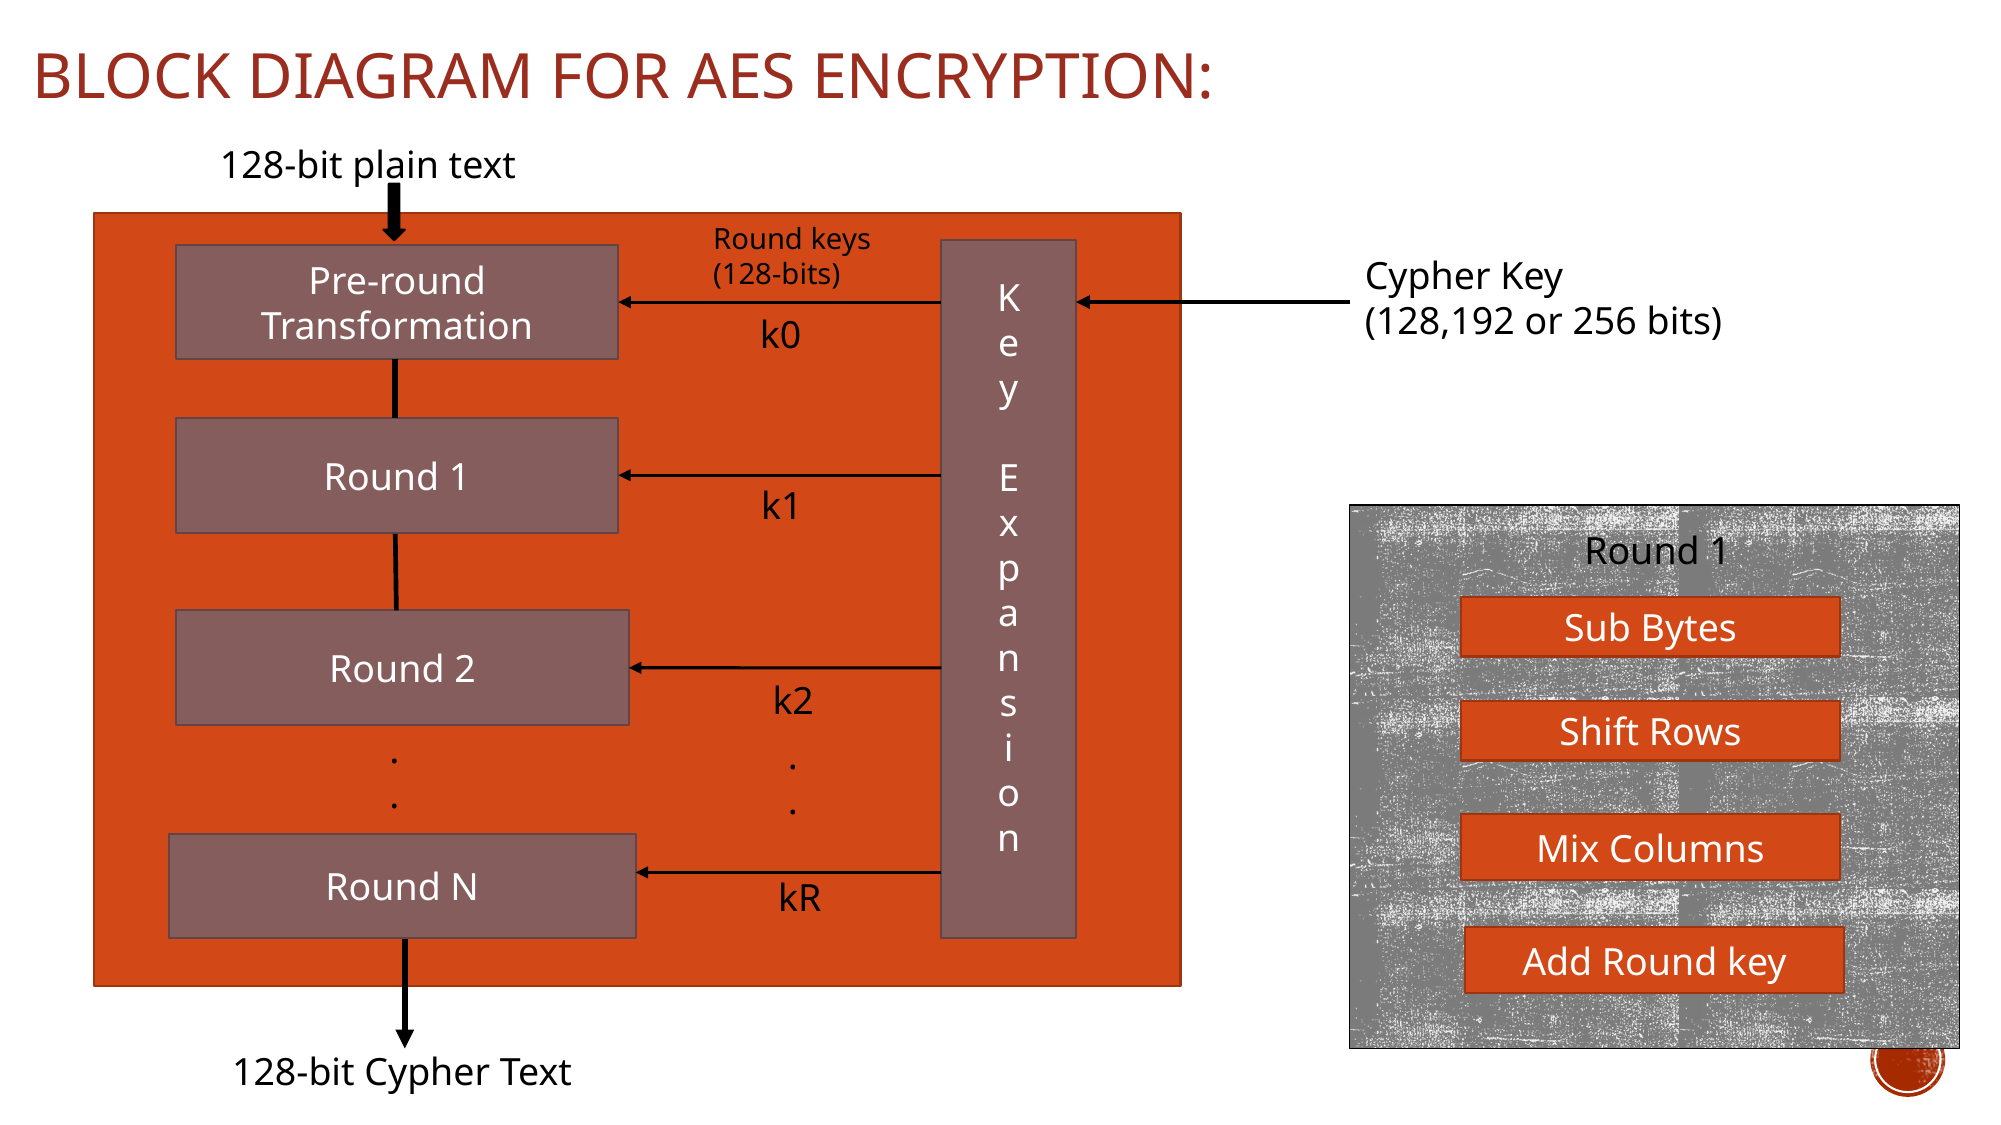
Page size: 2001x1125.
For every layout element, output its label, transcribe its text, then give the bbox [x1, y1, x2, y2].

text_box kR [763, 866, 849, 927]
text_box . . [773, 724, 820, 829]
text_box Round N [436, 833, 637, 939]
text_box K e y E x p a n s i o n [940, 239, 1077, 939]
text_box k1 [746, 474, 843, 535]
text_box [970, 212, 1182, 301]
text_box [93, 212, 940, 987]
text_box [1349, 504, 1960, 1049]
text_box k2 [757, 670, 835, 730]
text_box Round N [168, 833, 374, 939]
text_box [382, 182, 406, 242]
text_box 128-bit plain text [176, 134, 611, 194]
text_box . . [374, 719, 436, 939]
text_box Shift Rows [1460, 700, 1841, 762]
text_box k0 [745, 303, 868, 364]
text_box Round keys (128-bits) [698, 212, 970, 298]
text_box BLOCK DIAGRAM FOR AES ENCRYPTION: [17, 28, 1536, 119]
text_box [408, 304, 1182, 987]
text_box Round 2 [175, 609, 630, 726]
text_box Sub Bytes [1460, 596, 1841, 658]
text_box Cypher Key (128,192 or 256 bits) [1350, 244, 1750, 350]
text_box Round 1 [175, 417, 619, 534]
text_box Mix Columns [1460, 813, 1841, 881]
text_box 128-bit Cypher Text [217, 1040, 611, 1100]
text_box Round 1 [1530, 519, 1774, 579]
text_box Add Round key [1464, 926, 1845, 994]
text_box Pre-round Transformation [175, 244, 619, 360]
